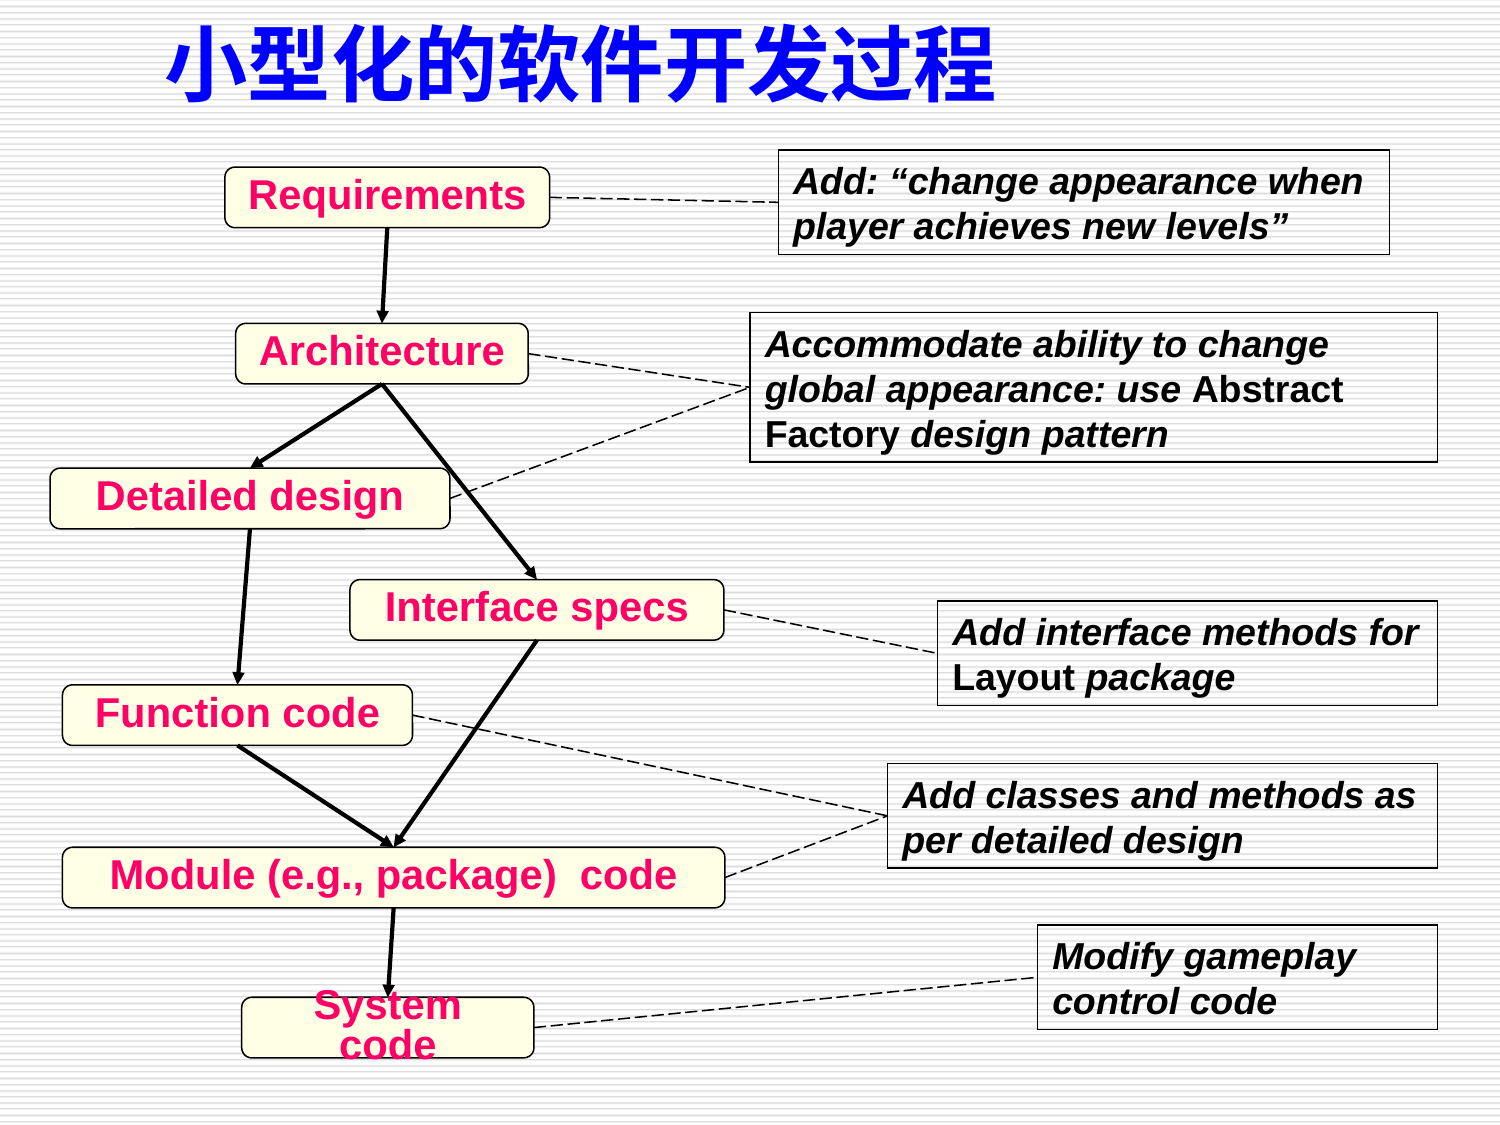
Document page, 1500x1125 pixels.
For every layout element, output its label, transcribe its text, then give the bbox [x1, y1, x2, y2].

text_box Requirements [224, 167, 550, 228]
text_box 小型化的软件开发过程 [150, 24, 1225, 100]
text_box Module (e.g., package) code [62, 847, 725, 908]
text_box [237, 745, 394, 848]
text_box Add: “change appearance when player achieves new levels” [778, 149, 1390, 255]
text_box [381, 227, 388, 324]
text_box Interface specs [349, 579, 724, 641]
text_box Modify gameplay control code [1037, 924, 1438, 1030]
text_box Function code [62, 684, 388, 746]
text_box Architecture [235, 323, 529, 384]
text_box Add classes and methods as per detailed design [891, 763, 1438, 869]
text_box Accommodate ability to change global appearance: use Abstract Factory design pattern [749, 312, 1438, 463]
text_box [449, 440, 751, 499]
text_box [381, 384, 538, 580]
text_box Detailed design [50, 468, 376, 529]
text_box Add interface methods for Layout package [937, 601, 1438, 706]
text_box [237, 528, 251, 685]
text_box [550, 197, 731, 219]
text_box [387, 908, 394, 998]
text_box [528, 353, 751, 440]
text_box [249, 384, 379, 468]
text_box System code [241, 997, 534, 1058]
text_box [723, 609, 938, 670]
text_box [535, 992, 1038, 1028]
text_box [393, 640, 538, 848]
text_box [412, 714, 888, 832]
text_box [724, 831, 888, 878]
picture [0, 0, 1500, 1125]
